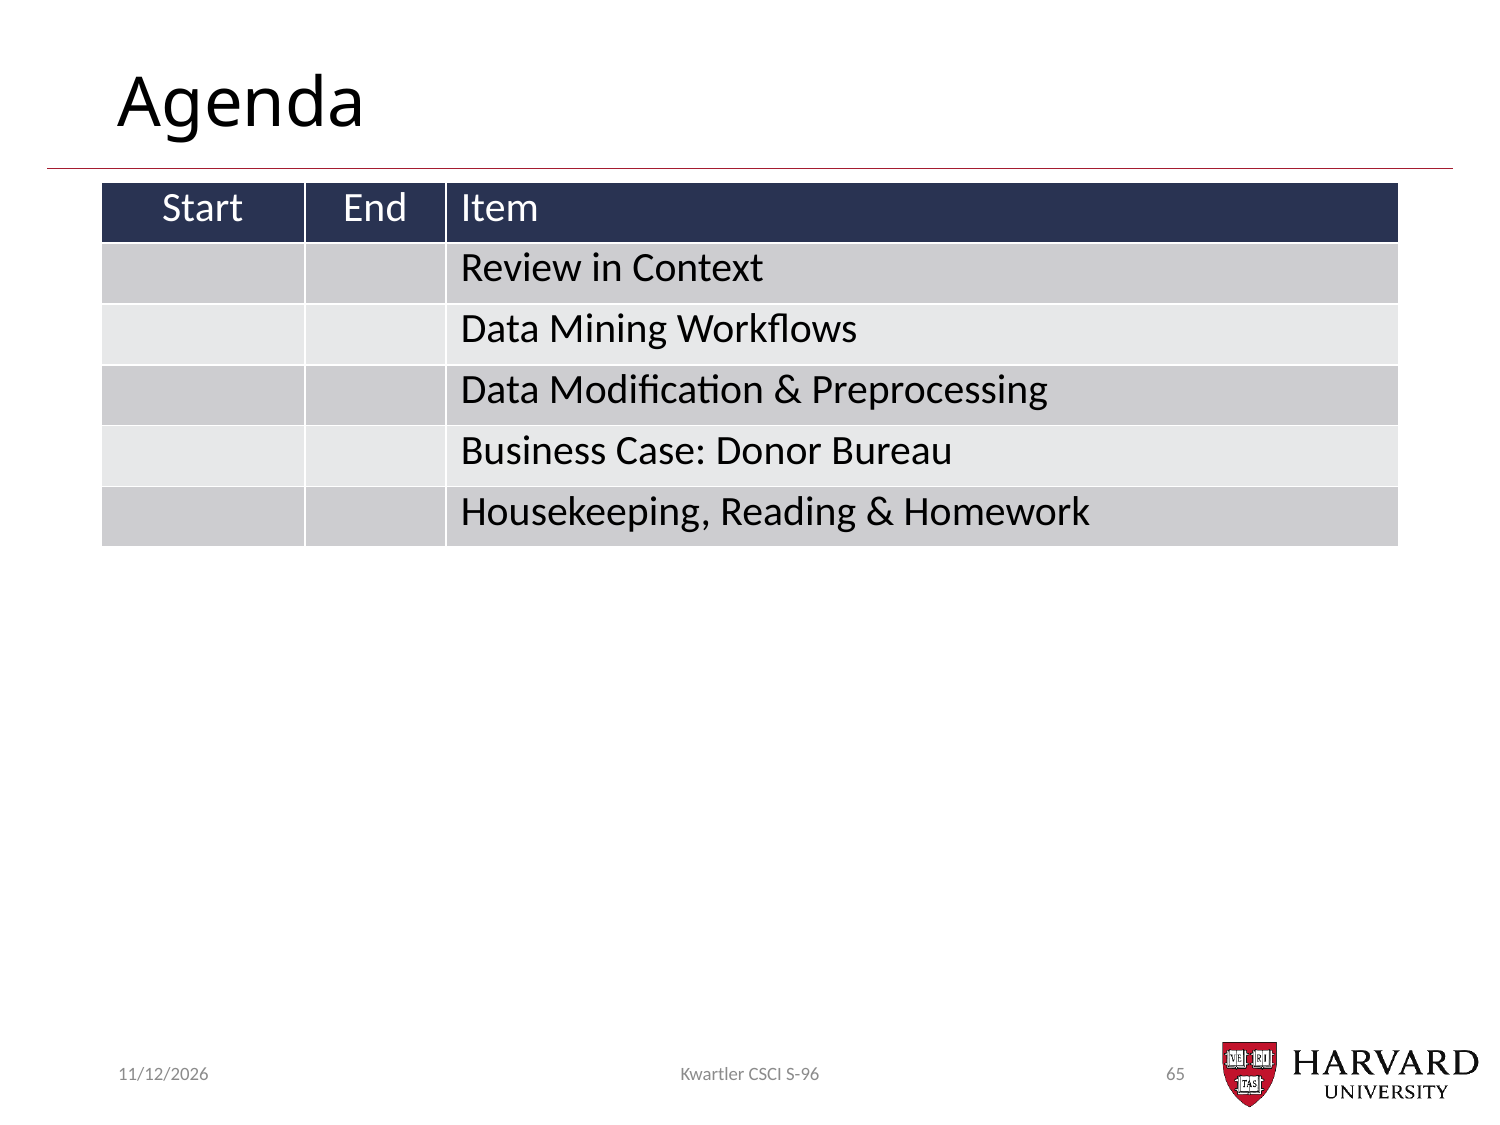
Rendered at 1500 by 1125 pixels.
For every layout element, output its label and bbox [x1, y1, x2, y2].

table_cell [306, 366, 445, 425]
table_cell [306, 487, 445, 546]
table_cell [306, 305, 445, 364]
table_cell [447, 305, 1398, 364]
table_cell [102, 366, 304, 425]
table_cell [447, 426, 1398, 486]
picture [1200, 1024, 1500, 1125]
table_cell [447, 487, 1398, 546]
table_cell [102, 305, 304, 364]
slide_number [103, 1042, 441, 1103]
title [103, 59, 1397, 157]
table_cell [306, 426, 445, 486]
table_header [102, 183, 304, 242]
table_cell [102, 426, 304, 486]
table_header [306, 183, 445, 242]
footer [496, 1042, 1004, 1103]
table_cell [447, 244, 1398, 303]
table_cell [102, 487, 304, 546]
table_cell [447, 366, 1398, 425]
table_header [447, 183, 1398, 242]
slide_number [1059, 1042, 1200, 1103]
table_cell [102, 244, 304, 303]
table_cell [306, 244, 445, 303]
